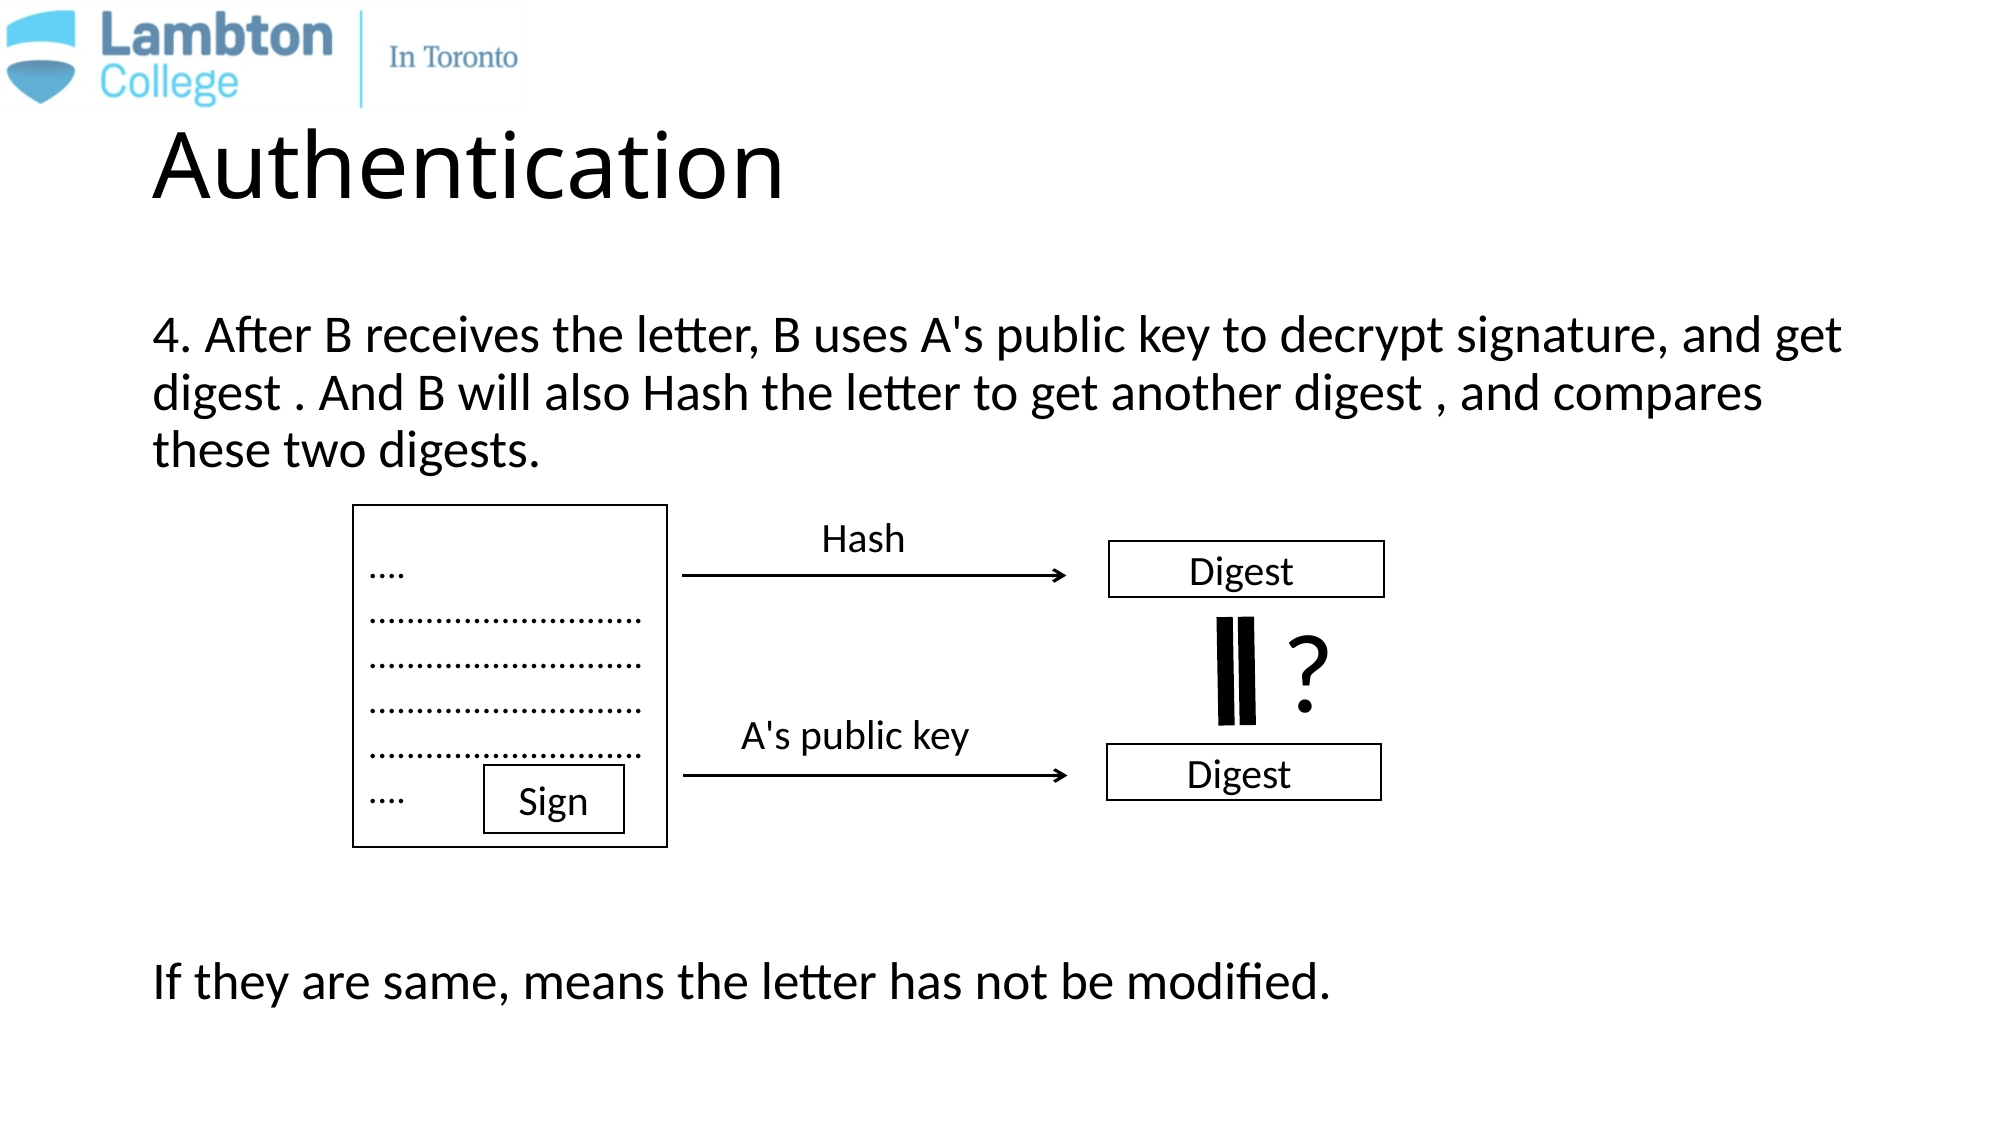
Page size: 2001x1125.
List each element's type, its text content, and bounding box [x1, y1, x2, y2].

text_box ? [1267, 592, 1351, 743]
text_box .... ........................................................................................................................ [352, 504, 668, 848]
title Authentication [137, 59, 1863, 278]
text_box Sign [483, 764, 625, 834]
text_box A's public key [726, 700, 1019, 766]
text_box Hash [806, 503, 980, 569]
text_box [1216, 616, 1235, 726]
text_box [1237, 616, 1256, 726]
